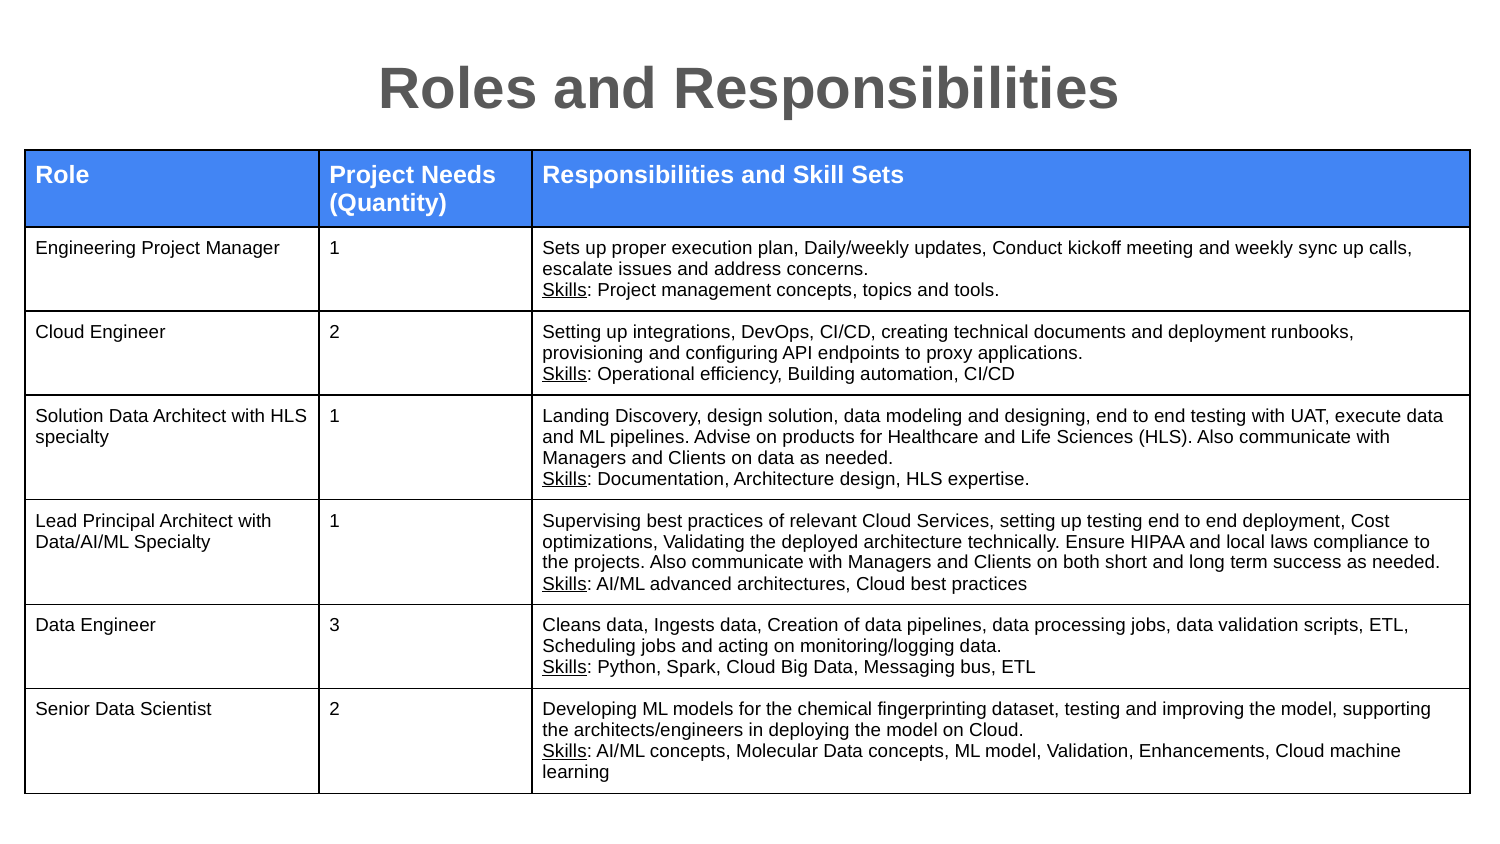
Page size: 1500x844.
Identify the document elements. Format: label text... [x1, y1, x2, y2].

table_cell 1 [320, 396, 531, 499]
table_cell 1 [320, 228, 531, 310]
table_cell Sets up proper execution plan, Daily/weekly updates, Conduct kickoff meeting and weekly sync up calls, escalate issues and address concerns. Skills: Project management concepts, topics and tools. [533, 228, 1469, 310]
table_cell Cloud Engineer [26, 312, 318, 394]
table_header Role [26, 151, 318, 226]
table_header Project Needs (Quantity) [320, 151, 531, 226]
table_cell Solution Data Architect with HLS specialty [26, 396, 318, 499]
table_cell Developing ML models for the chemical fingerprinting dataset, testing and improving the model, supporting the architects/engineers in deploying the model on Cloud. Skills: AI/ML concepts, Molecular Data concepts, ML model, Validation, Enhancements, Cloud machine learning [533, 689, 1469, 793]
table_cell Engineering Project Manager [26, 228, 318, 310]
table_cell Data Engineer [26, 605, 318, 688]
table_cell Lead Principal Architect with Data/AI/ML Specialty [26, 500, 318, 604]
table_cell Cleans data, Ingests data, Creation of data pipelines, data processing jobs, data validation scripts, ETL, Scheduling jobs and acting on monitoring/logging data. Skills: Python, Spark, Cloud Big Data, Messaging bus, ETL [533, 605, 1469, 688]
subtitle Roles and Responsibilities [51, 35, 1449, 149]
table_header Responsibilities and Skill Sets [533, 151, 1469, 226]
table_cell Senior Data Scientist [26, 689, 318, 793]
table_cell Setting up integrations, DevOps, CI/CD, creating technical documents and deployment runbooks, provisioning and configuring API endpoints to proxy applications. Skills: Operational efficiency, Building automation, CI/CD [533, 312, 1469, 394]
table_cell 1 [320, 500, 531, 604]
table_cell Landing Discovery, design solution, data modeling and designing, end to end testing with UAT, execute data and ML pipelines. Advise on products for Healthcare and Life Sciences (HLS). Also communicate with Managers and Clients on data as needed. Skills: Documentation, Architecture design, HLS expertise. [533, 396, 1469, 499]
table_cell Supervising best practices of relevant Cloud Services, setting up testing end to end deployment, Cost optimizations, Validating the deployed architecture technically. Ensure HIPAA and local laws compliance to the projects. Also communicate with Managers and Clients on both short and long term success as needed. Skills: AI/ML advanced architectures, Cloud best practices [533, 500, 1469, 604]
table_cell 2 [320, 312, 531, 394]
table_cell 2 [320, 689, 531, 793]
table_cell 3 [320, 605, 531, 688]
